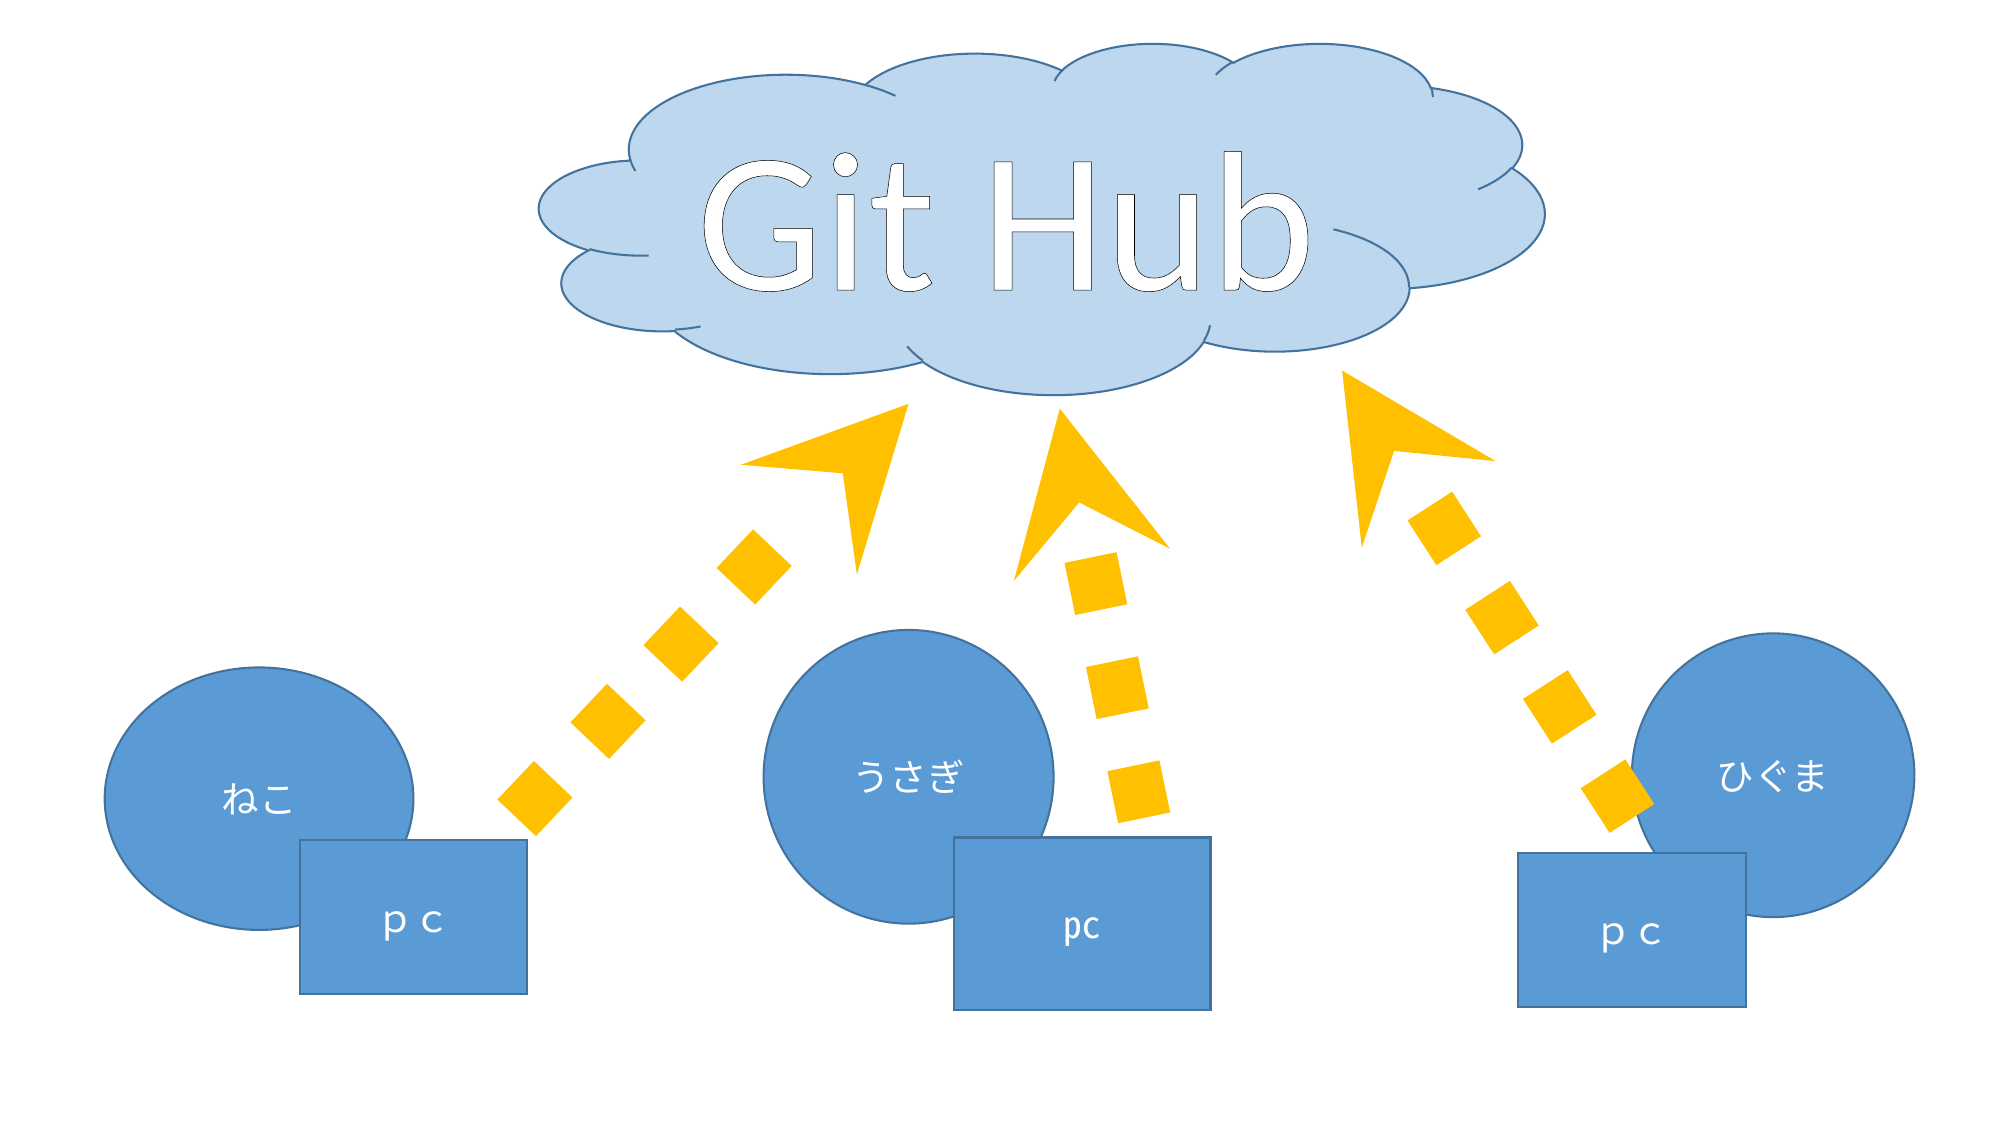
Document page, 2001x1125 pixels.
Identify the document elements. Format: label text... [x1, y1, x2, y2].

text_box ひぐま [1632, 632, 1916, 919]
text_box うさぎ [768, 628, 1055, 925]
text_box ㍶ [953, 836, 1212, 1011]
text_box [1059, 408, 1145, 818]
text_box ｐｃ [1517, 852, 1747, 1008]
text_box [1342, 370, 1632, 819]
text_box ねこ [103, 666, 415, 931]
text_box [516, 403, 909, 818]
text_box ｐｃ [299, 839, 528, 995]
text_box Git Hub [537, 42, 1546, 397]
